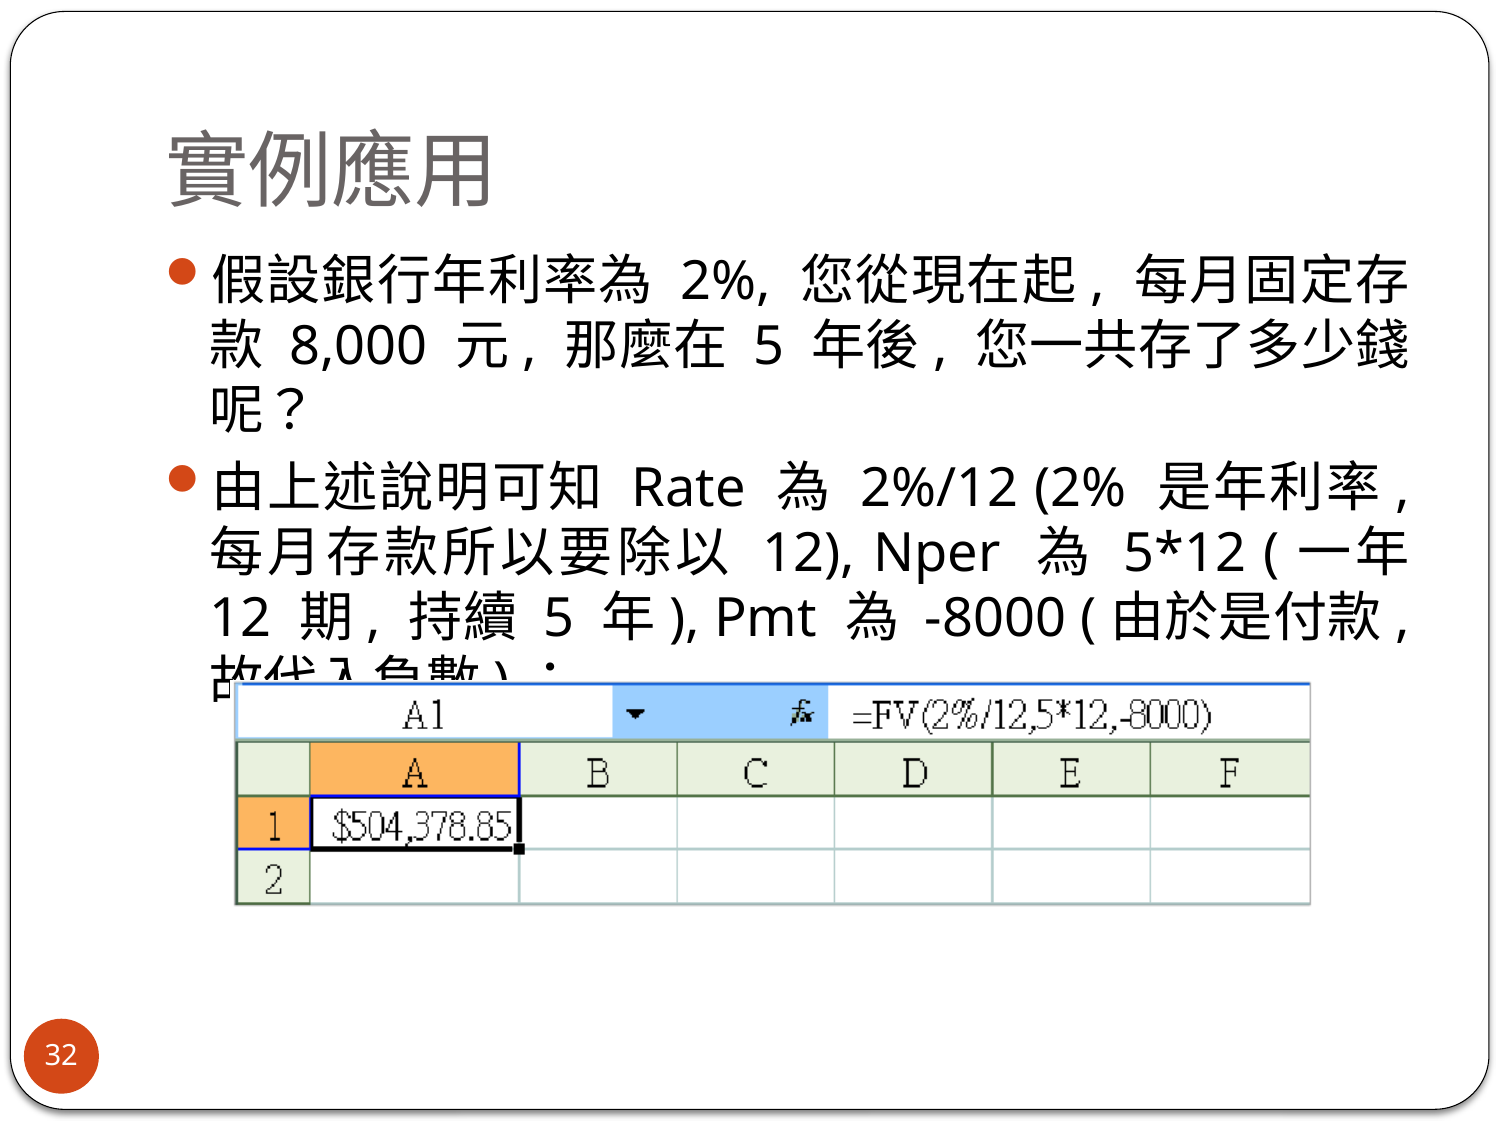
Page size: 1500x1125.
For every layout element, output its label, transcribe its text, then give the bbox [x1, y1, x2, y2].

list 假設銀行年利率為 2%, 您從現在起, 每月固定存款 8,000 元, 那麼在 5 年後, 您一共存了多少錢呢？ 由上述說明可知 Rate 為 2%/12 (2% 是年利率, 每月存款所以要除以 12), Nper 為 5*12 (一年 12 期, 持續 5 年), Pmt 為 -8000 (由於是付款, 故代入負數)： [150, 237, 1425, 988]
slide_number 32 [23, 1018, 99, 1094]
picture [229, 680, 1315, 908]
title 實例應用 [150, 45, 1425, 233]
